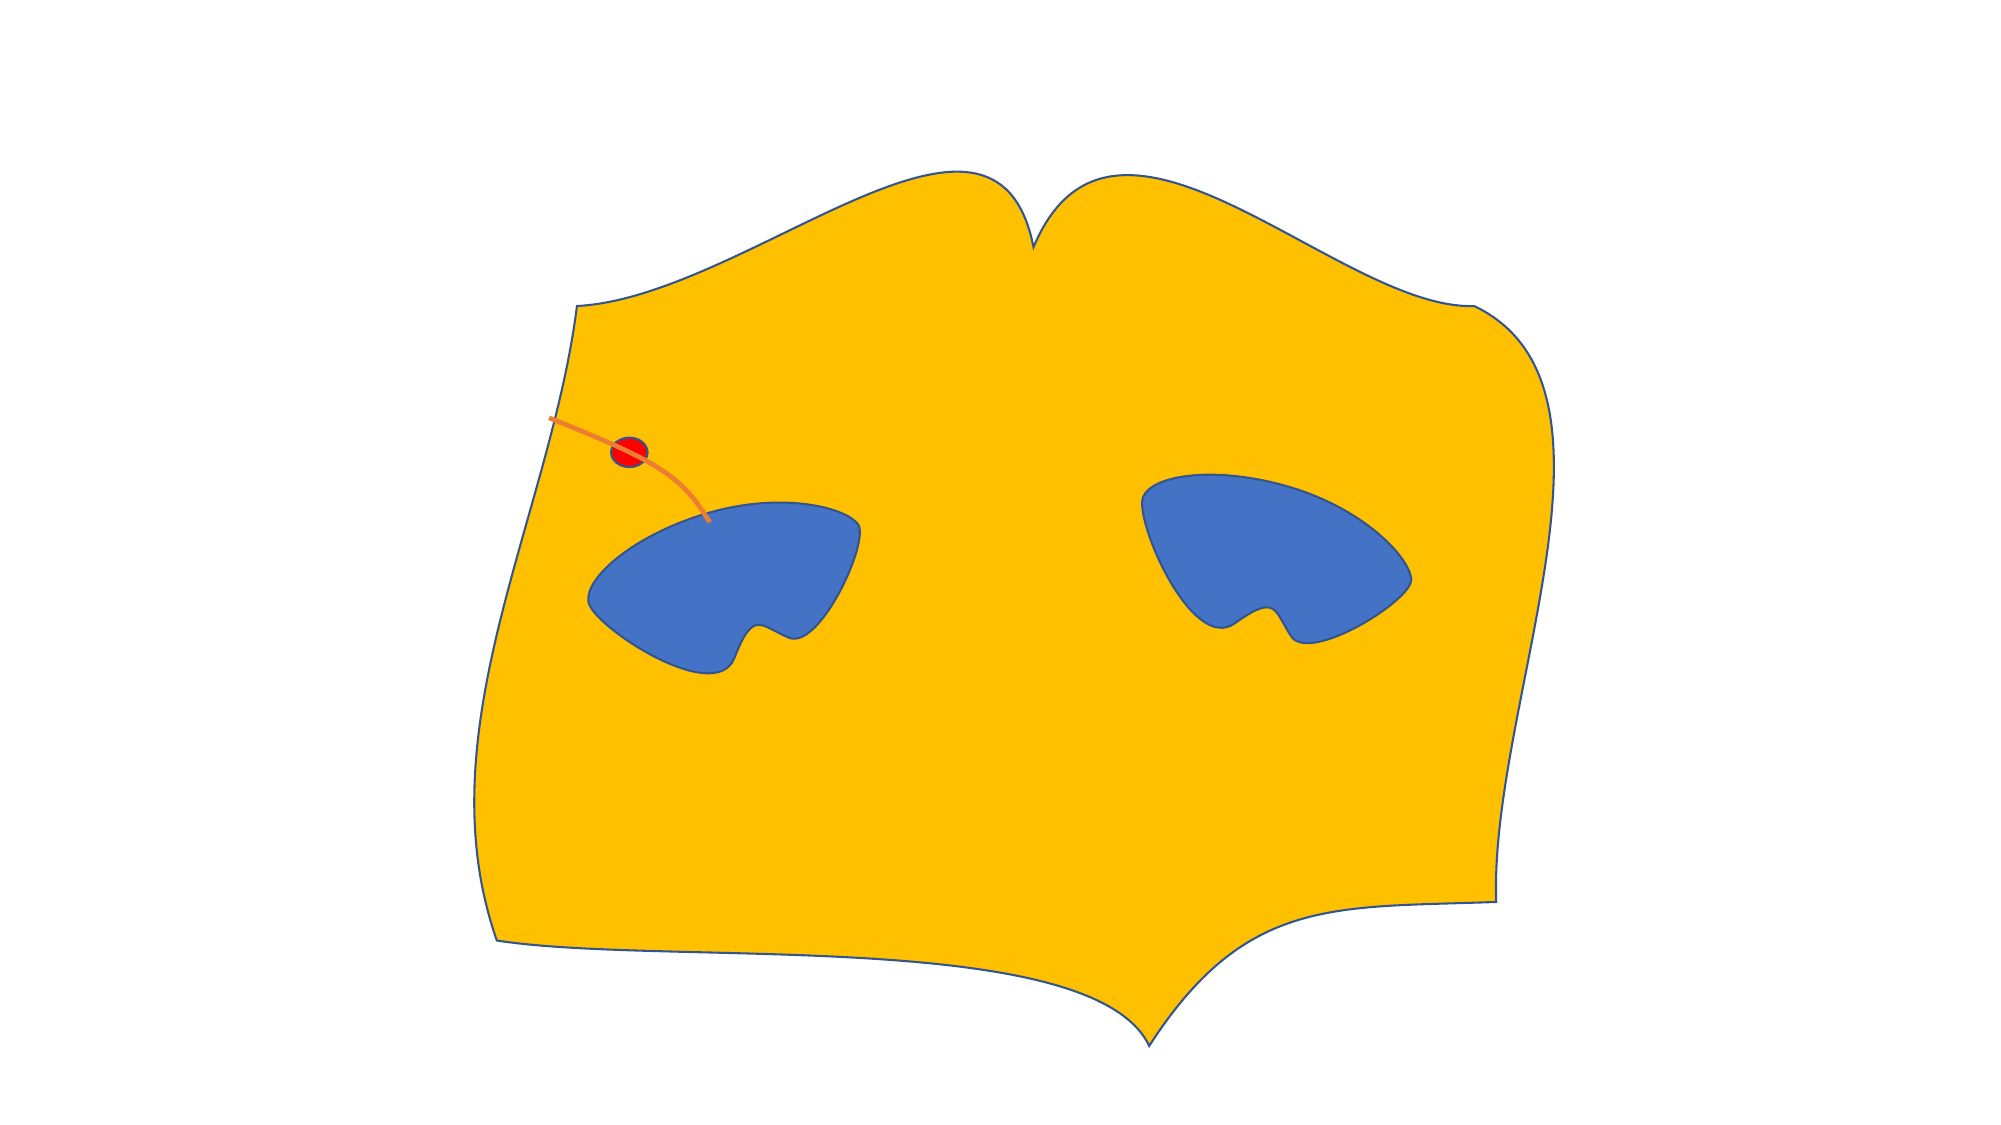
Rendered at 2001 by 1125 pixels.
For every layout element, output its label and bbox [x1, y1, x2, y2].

text_box [548, 417, 711, 523]
text_box [473, 170, 1555, 1048]
text_box [614, 436, 649, 460]
text_box [587, 501, 861, 675]
text_box [1141, 473, 1413, 645]
